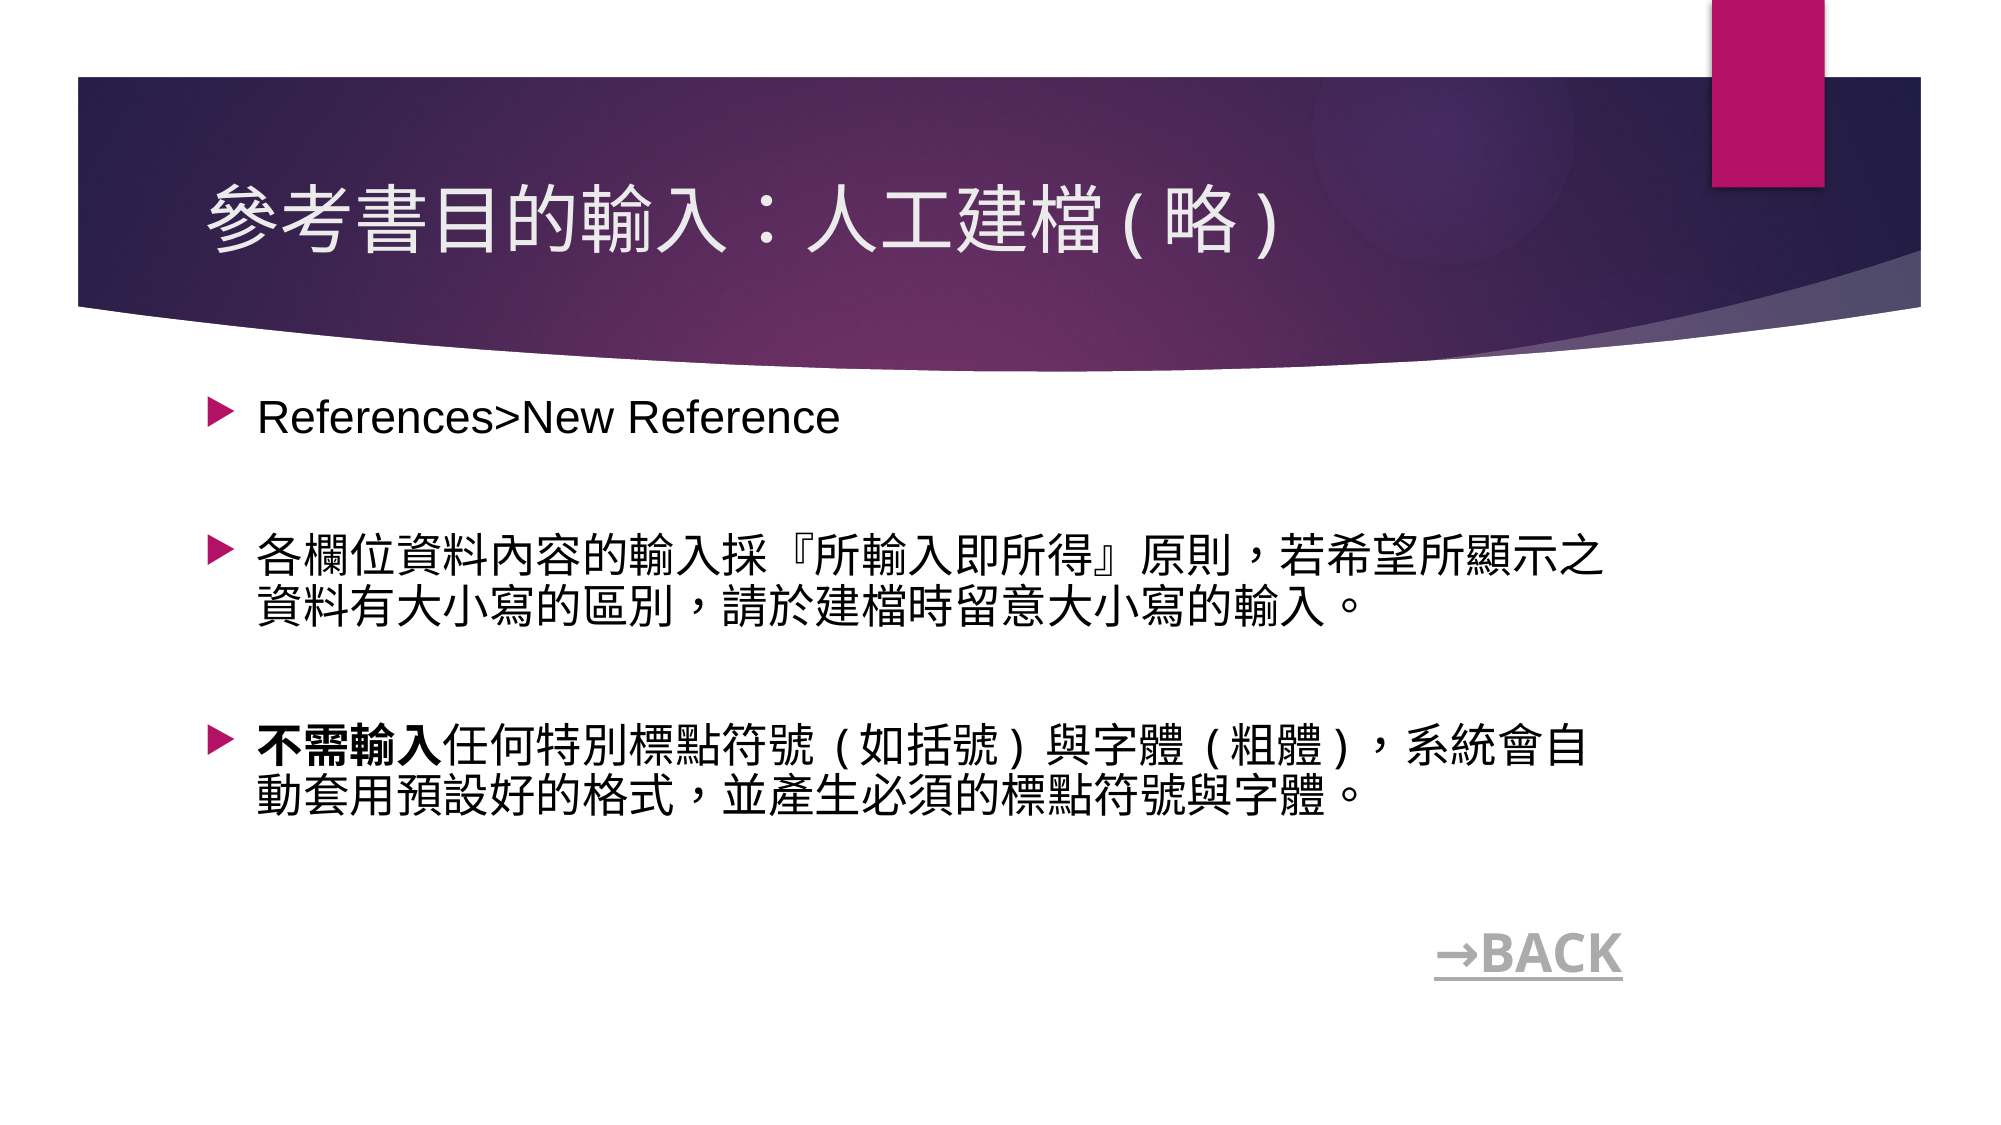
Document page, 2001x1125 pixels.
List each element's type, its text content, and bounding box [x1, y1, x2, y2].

list References>New Reference 各欄位資料內容的輸入採『所輸入即所得』原則，若希望所顯示之資料有大小寫的區別，請於建檔時留意大小寫的輸入。 不需輸入任何特別標點符號 (如括號) 與字體 (粗體)，系統會自動套用預設好的格式，並產生必須的標點符號與字體。 →BACK [189, 386, 1638, 998]
title 參考書目的輸入：人工建檔(略) [189, 159, 1627, 276]
